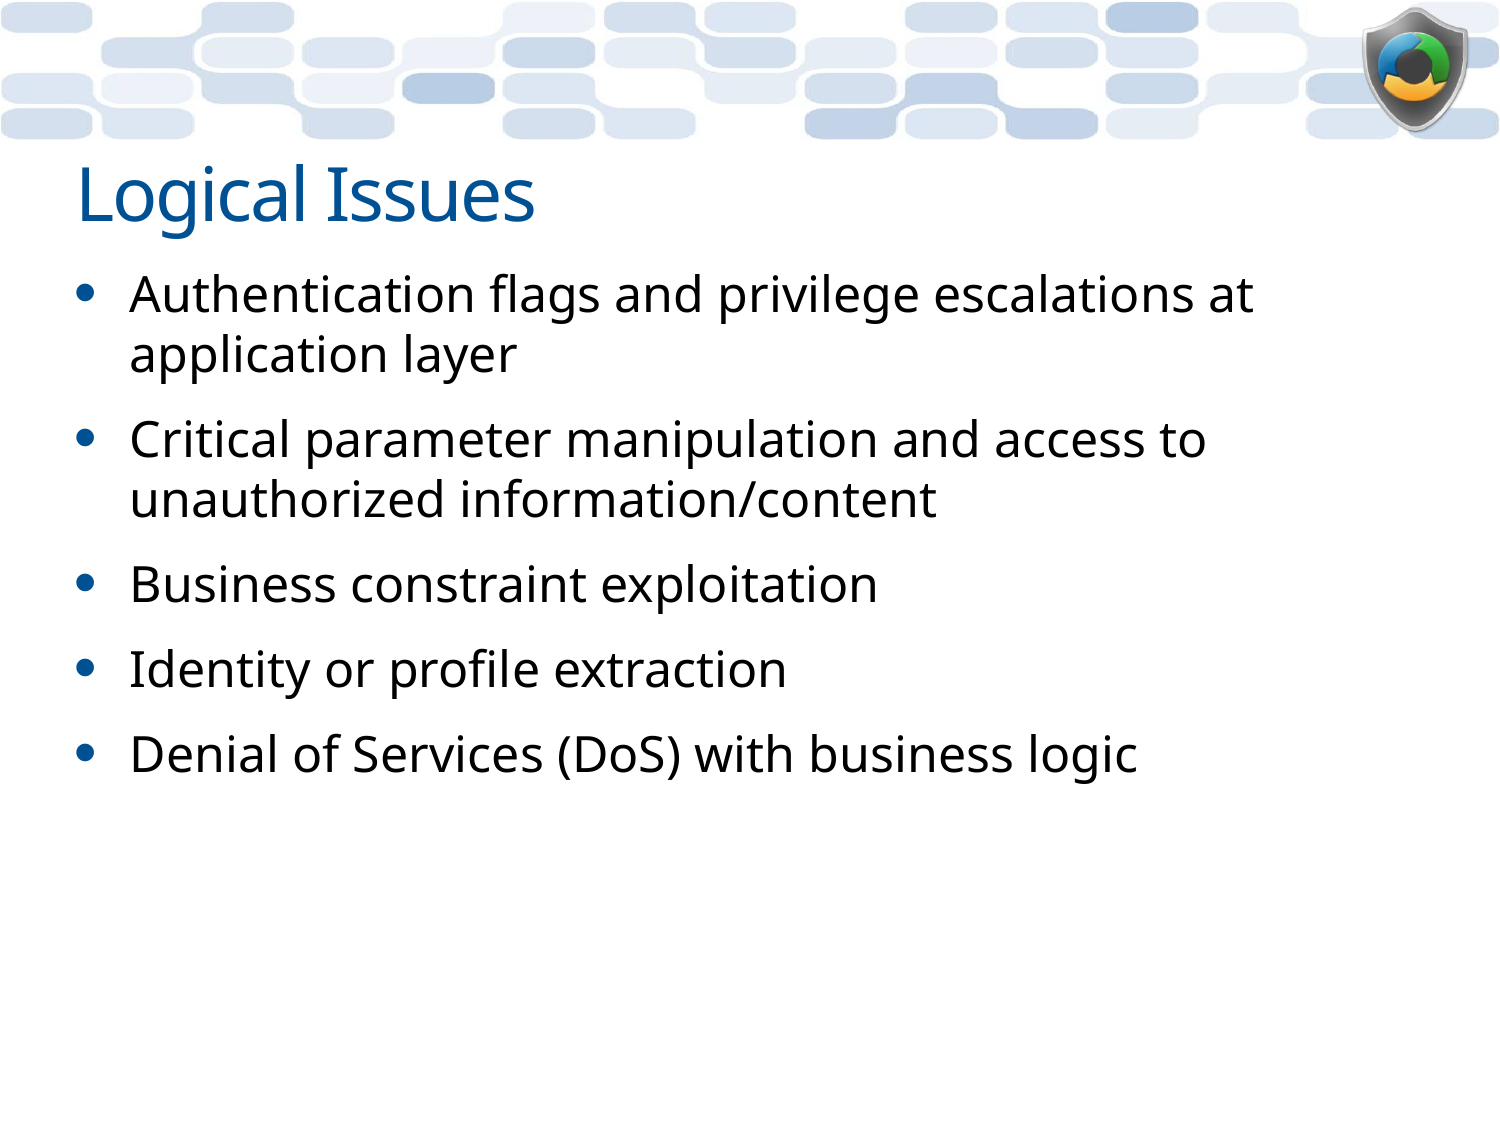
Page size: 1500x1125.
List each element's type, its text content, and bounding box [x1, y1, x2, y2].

picture [0, 0, 1500, 140]
title Logical Issues [75, 146, 1425, 238]
list Authentication flags and privilege escalations at application layer Critical parameter manipulation and access to unauthorized information/content Business constraint exploitation Identity or profile extraction Denial of Services (DoS) with business logic [73, 262, 1424, 788]
